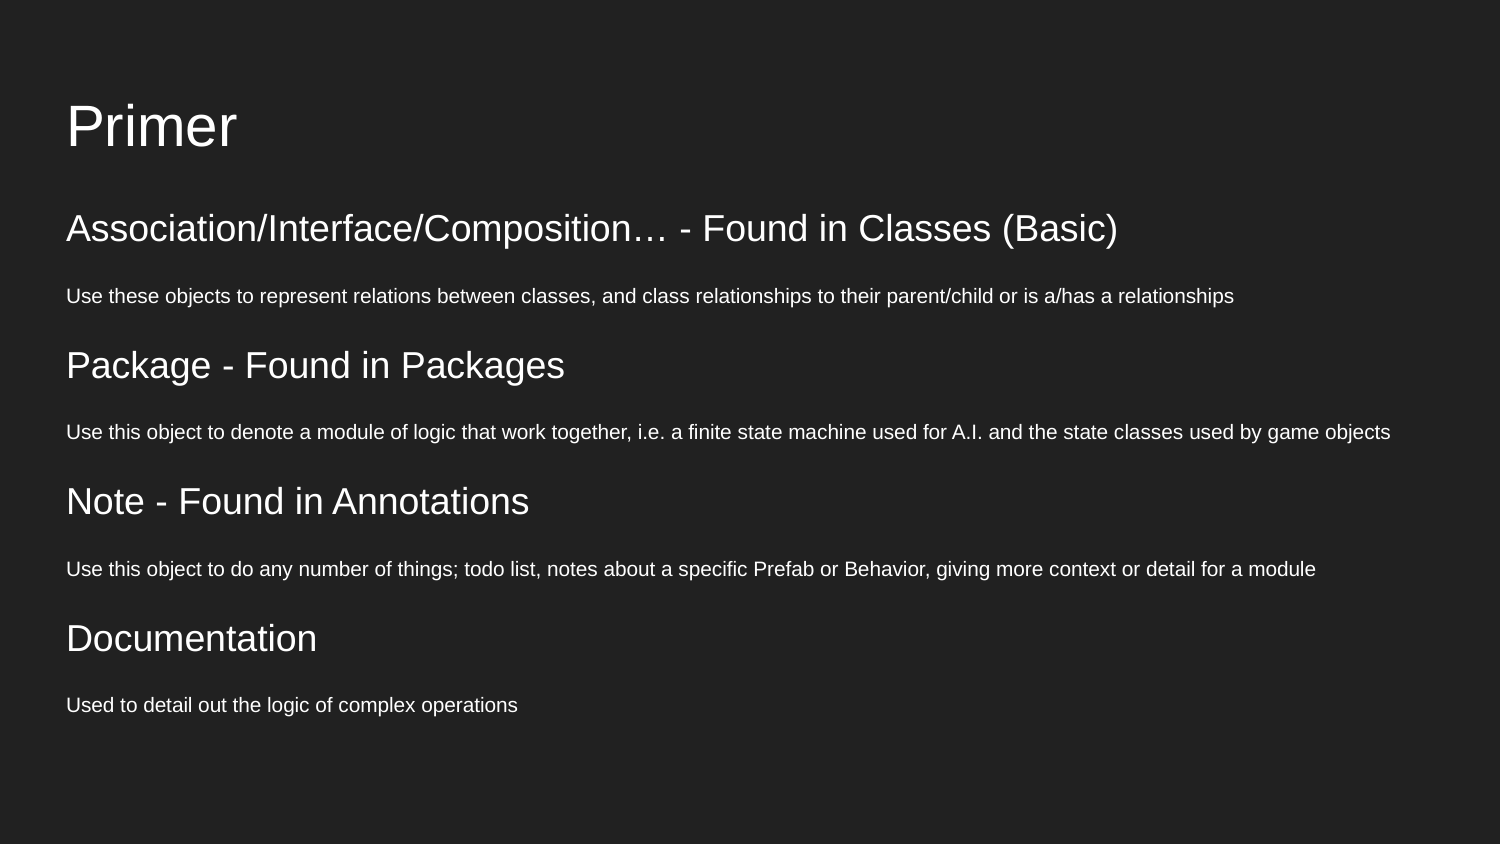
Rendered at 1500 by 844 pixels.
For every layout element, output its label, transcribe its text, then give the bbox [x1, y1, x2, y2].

title Primer [51, 72, 1449, 167]
list Association/Interface/Composition… - Found in Classes (Basic) Use these objects to represent relations between classes, and class relationships to their parent/child or is a/has a relationships Package - Found in Packages Use this object to denote a module of logic that work together, i.e. a finite state machine used for A.I. and the state classes used by game objects Note - Found in Annotations Use this object to do any number of things; todo list, notes about a specific Prefab or Behavior, giving more context or detail for a module Documentation Used to detail out the logic of complex operations [51, 189, 1449, 750]
